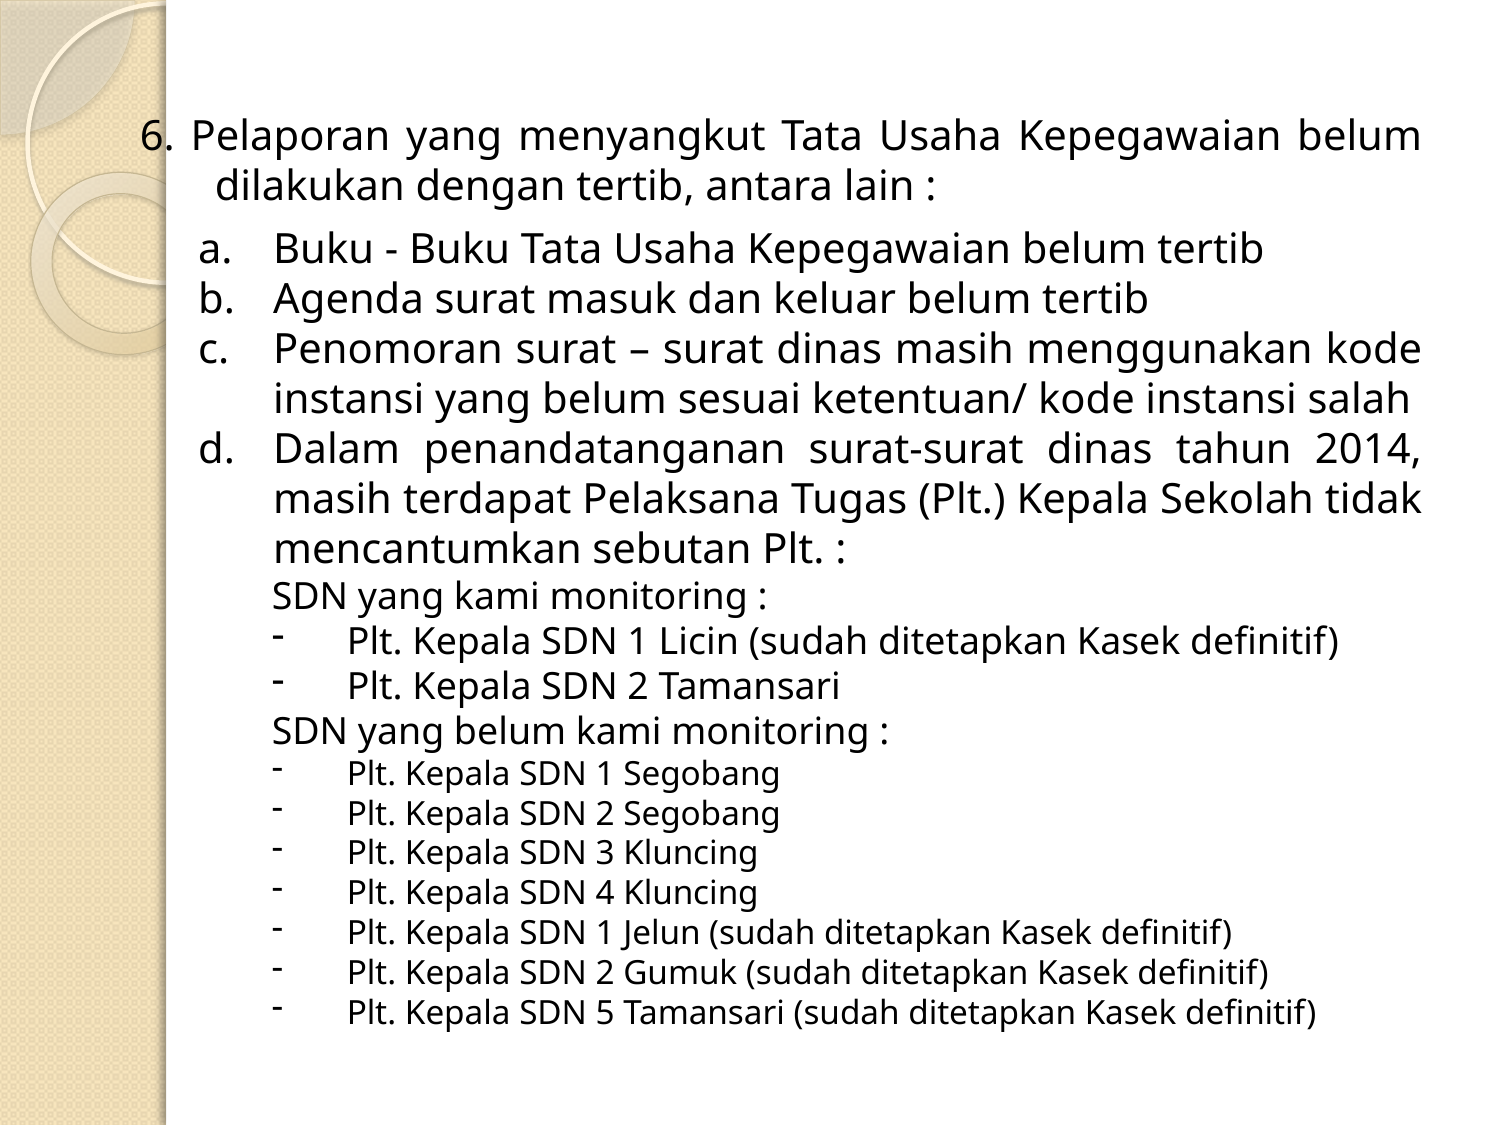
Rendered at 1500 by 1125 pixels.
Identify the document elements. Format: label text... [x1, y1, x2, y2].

text_box 6. Pelaporan yang menyangkut Tata Usaha Kepegawaian belum dilakukan dengan tertib, antara lain : Buku - Buku Tata Usaha Kepegawaian belum tertib Agenda surat masuk dan keluar belum tertib Penomoran surat – surat dinas masih menggunakan kode instansi yang belum sesuai ketentuan/ kode instansi salah Dalam penandatanganan surat-surat dinas tahun 2014, masih terdapat Pelaksana Tugas (Plt.) Kepala Sekolah tidak mencantumkan sebutan Plt. : SDN yang kami monitoring : Plt. Kepala SDN 1 Licin (sudah ditetapkan Kasek definitif) Plt. Kepala SDN 2 Tamansari SDN yang belum kami monitoring : Plt. Kepala SDN 1 Segobang Plt. Kepala SDN 2 Segobang Plt. Kepala SDN 3 Kluncing Plt. Kepala SDN 4 Kluncing Plt. Kepala SDN 1 Jelun (sudah ditetapkan Kasek definitif) Plt. Kepala SDN 2 Gumuk (sudah ditetapkan Kasek definitif) Plt. Kepala SDN 5 Tamansari (sudah ditetapkan Kasek definitif) [125, 101, 1438, 1125]
